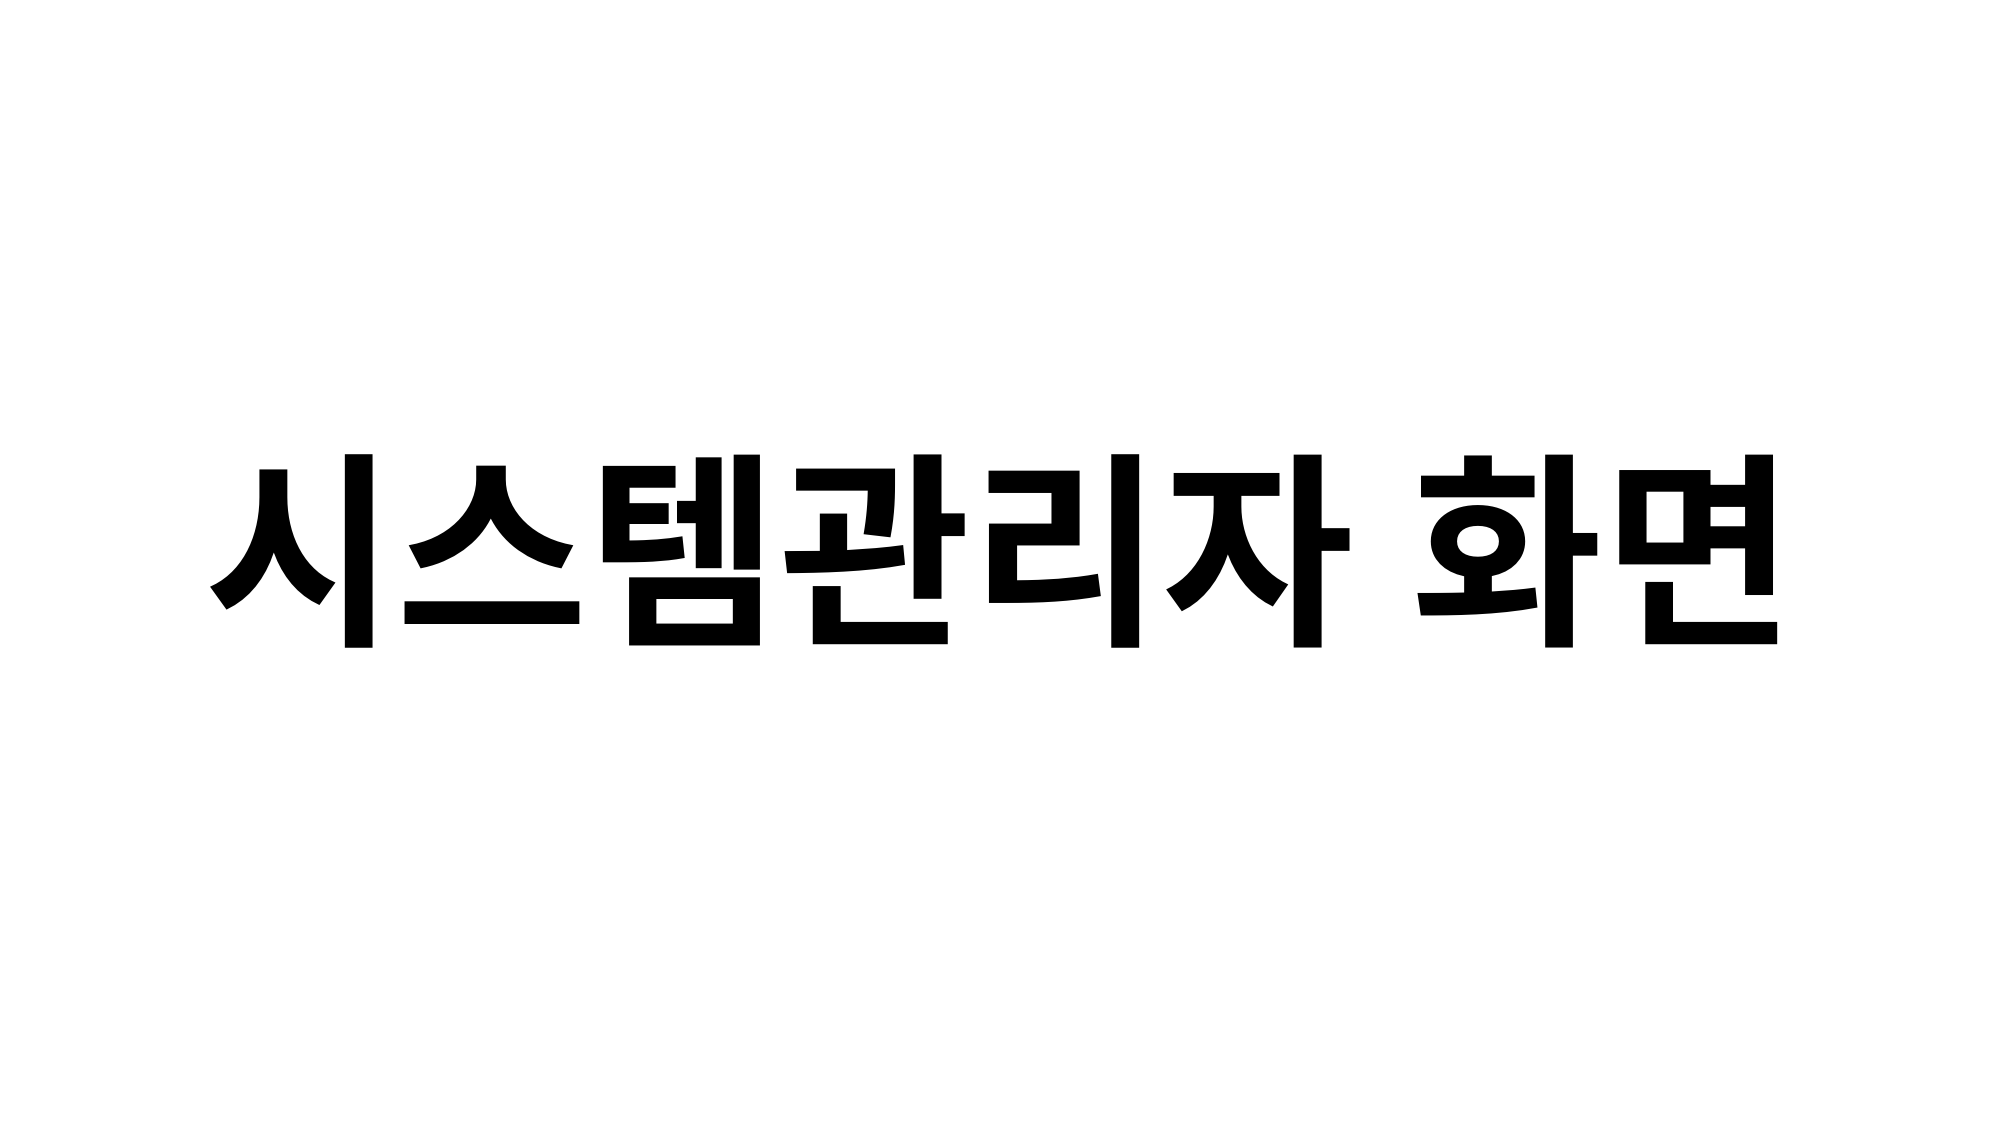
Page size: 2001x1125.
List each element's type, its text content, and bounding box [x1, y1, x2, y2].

title 시스템관리자 화면 [57, 259, 1943, 866]
